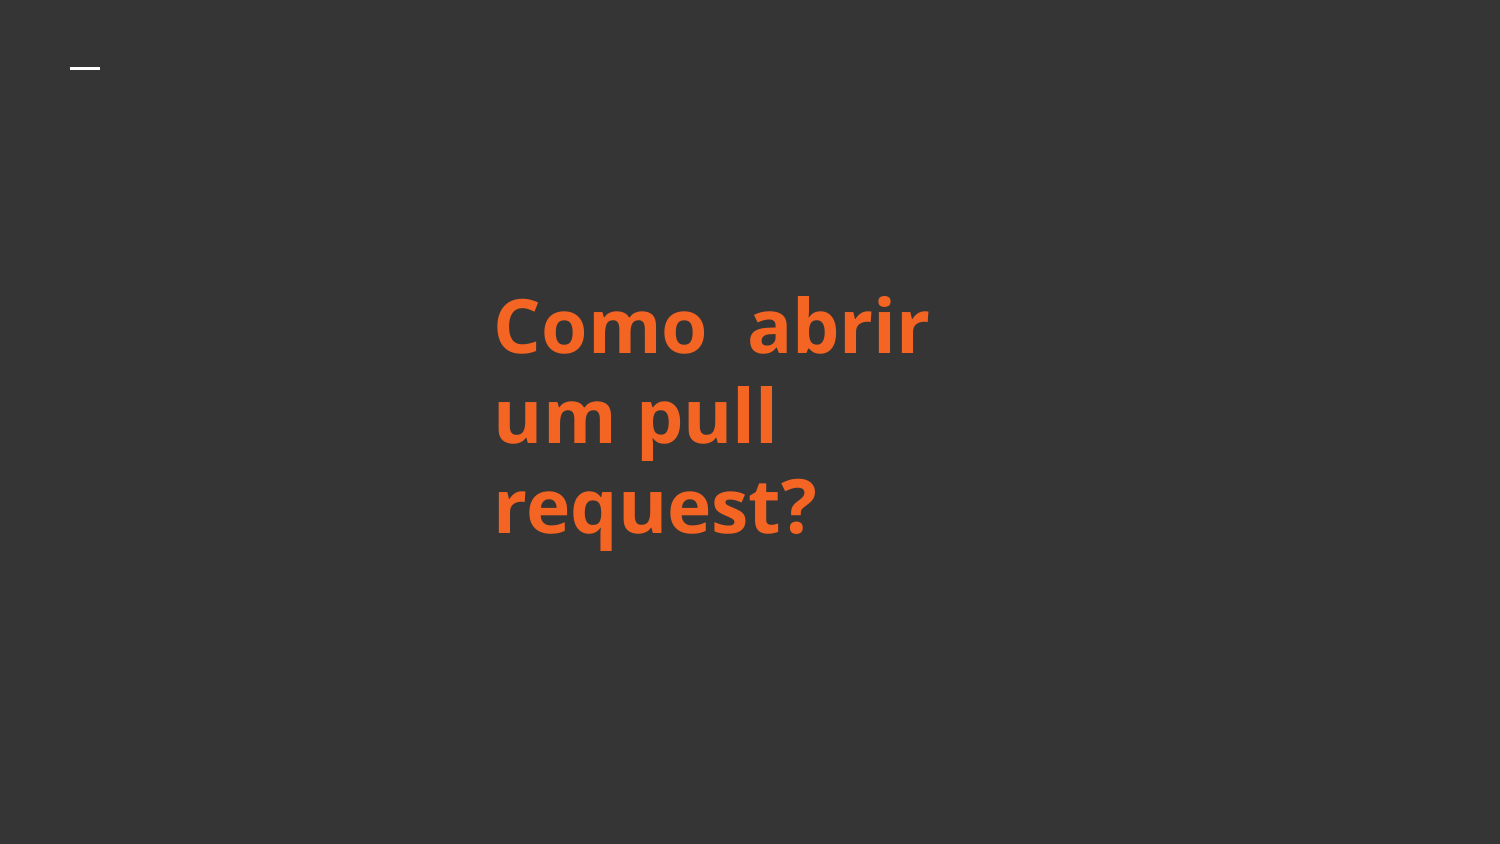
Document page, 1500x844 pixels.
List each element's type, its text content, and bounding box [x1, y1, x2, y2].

title Como abrir um pull request? [478, 263, 963, 390]
